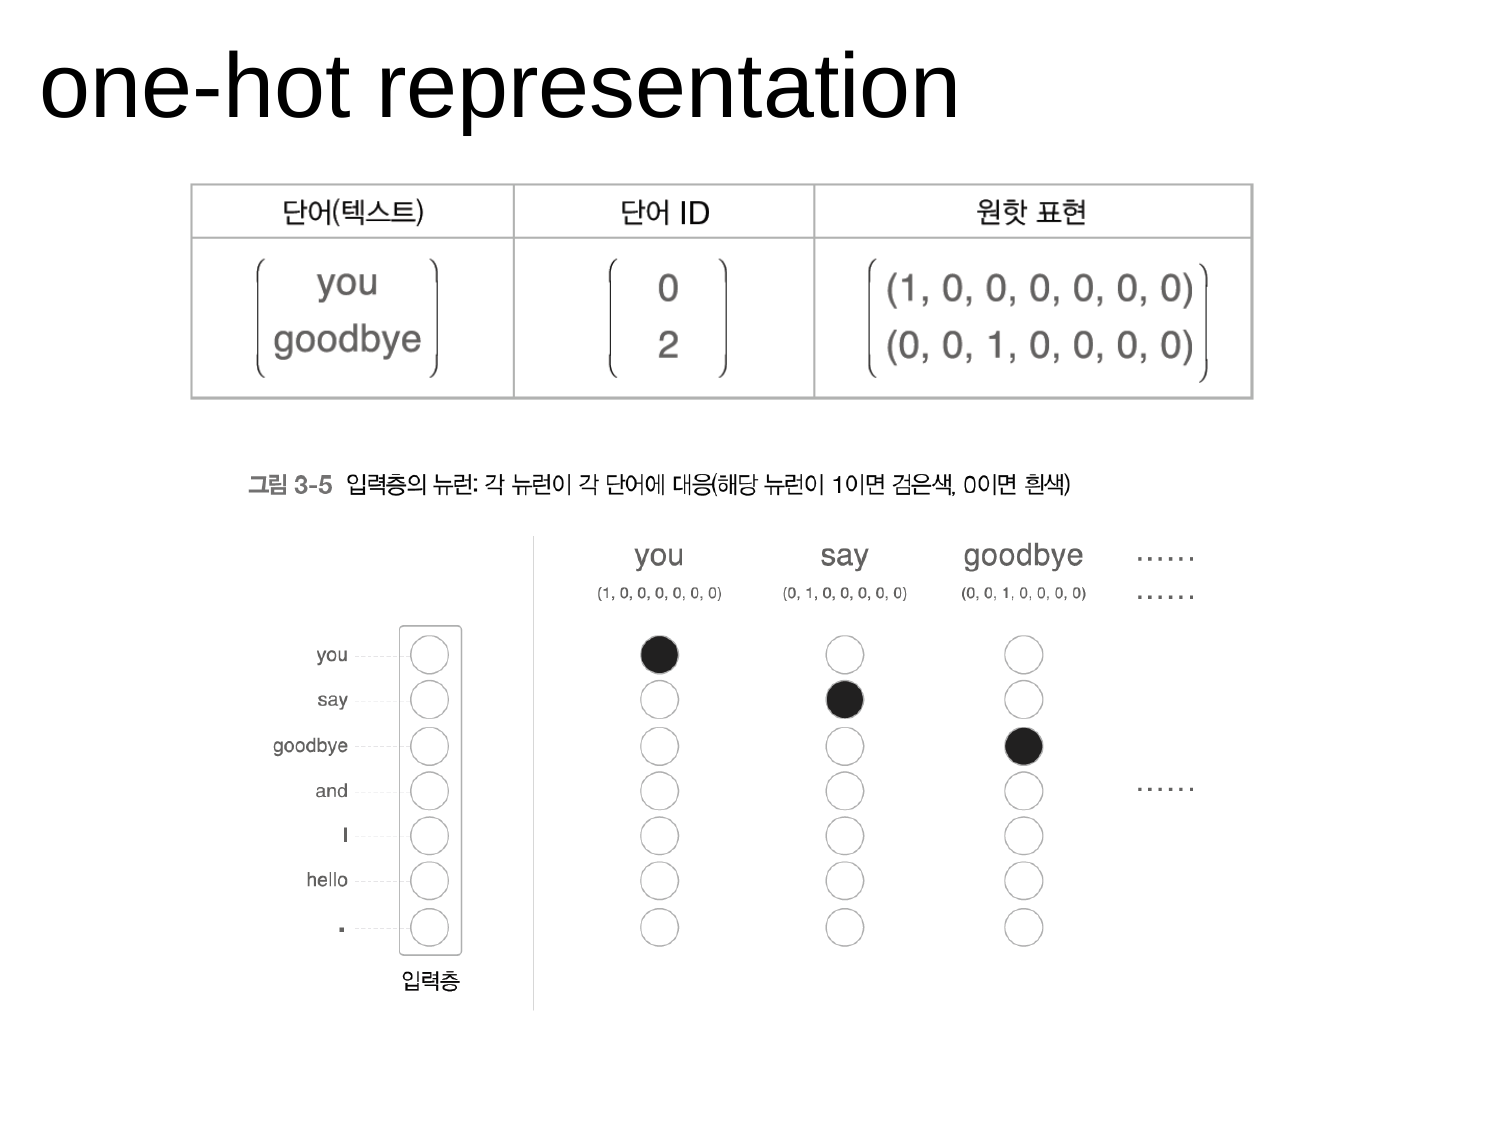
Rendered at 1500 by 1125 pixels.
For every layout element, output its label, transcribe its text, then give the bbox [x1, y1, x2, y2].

title one-hot representation [24, 17, 1477, 159]
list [240, 466, 1203, 1019]
picture [179, 175, 1264, 408]
